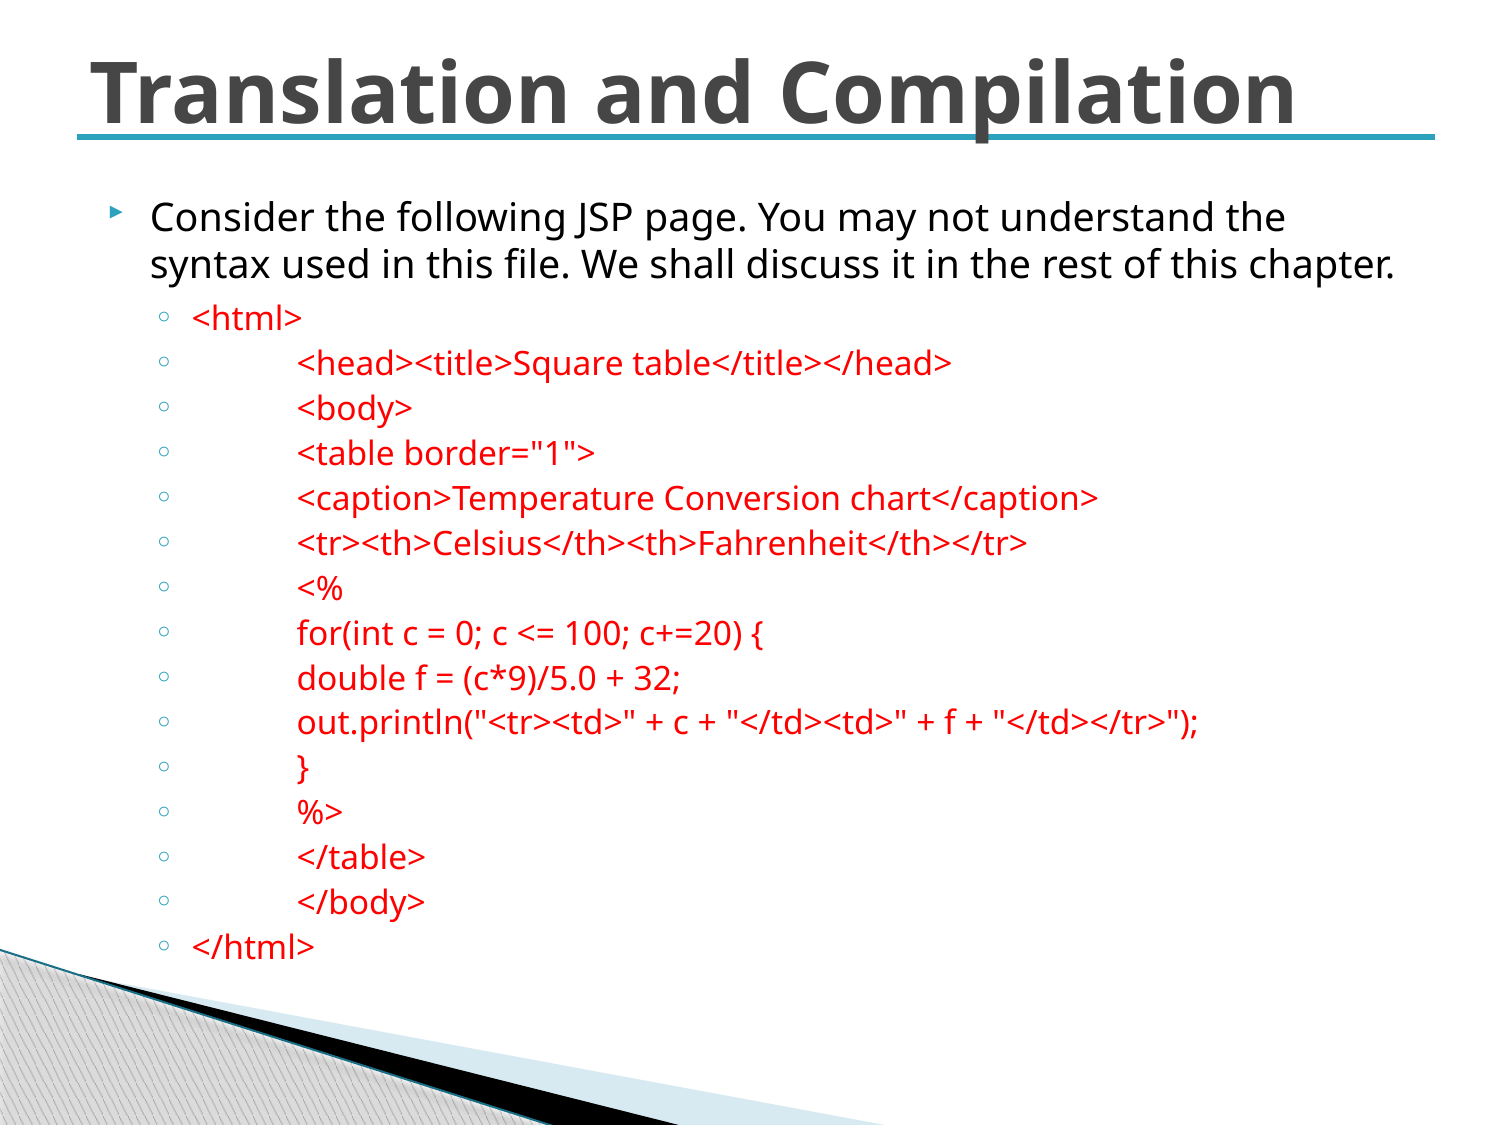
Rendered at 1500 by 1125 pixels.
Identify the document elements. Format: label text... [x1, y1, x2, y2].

title Translation and Compilation [75, 0, 1425, 183]
list Consider the following JSP page. You may not understand the syntax used in this file. We shall discuss it in the rest of this chapter. <html> <head><title>Square table</title></head> <body> <table border="1"> <caption>Temperature Conversion chart</caption> <tr><th>Celsius</th><th>Fahrenheit</th></tr> <% for(int c = 0; c <= 100; c+=20) { double f = (c*9)/5.0 + 32; out.println("<tr><td>" + c + "</td><td>" + f + "</td></tr>"); } %> </table> </body> </html> [75, 184, 1425, 1024]
